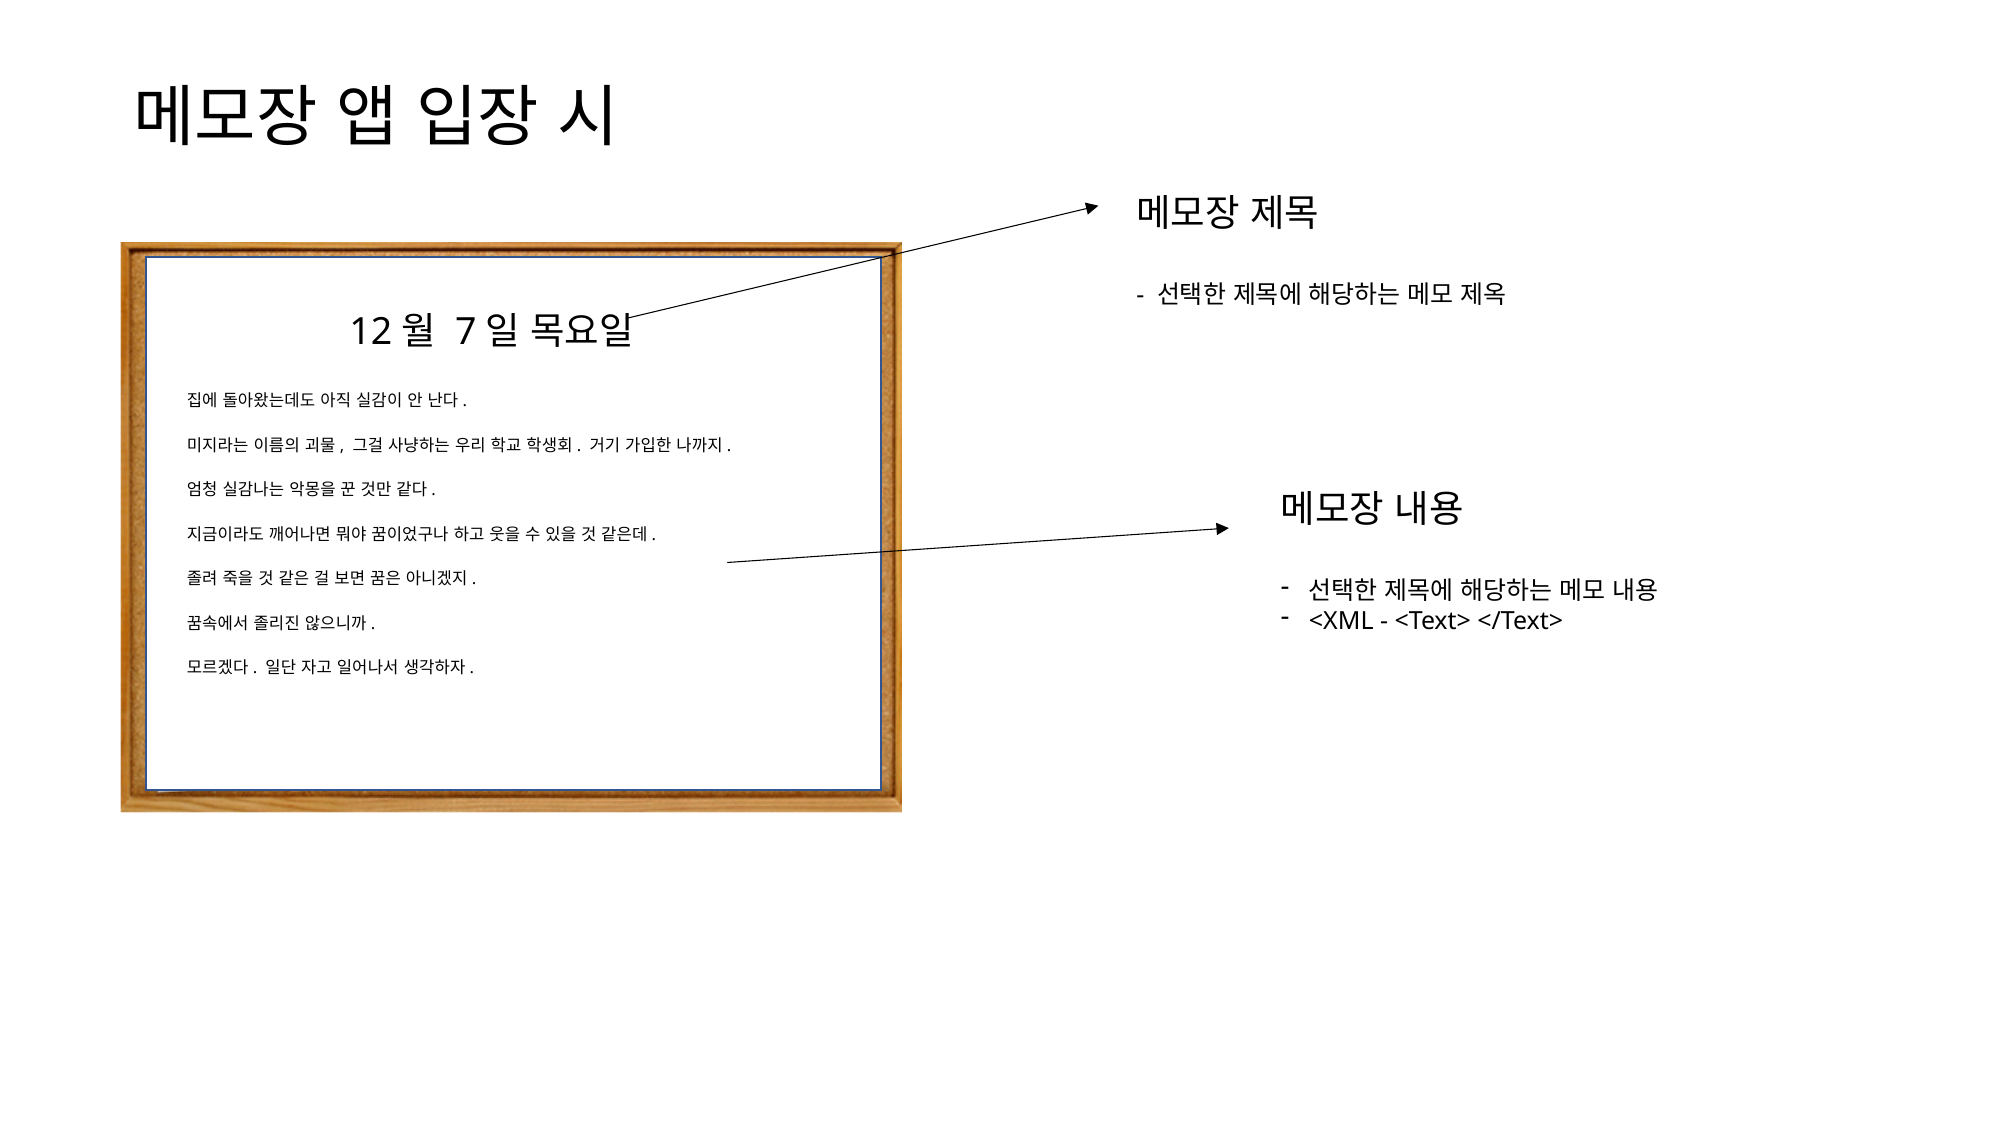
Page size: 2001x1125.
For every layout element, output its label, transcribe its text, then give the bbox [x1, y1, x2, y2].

picture [118, 242, 902, 814]
text_box 메모장 제목 - 선택한 제목에 해당하는 메모 제옥 [1121, 181, 1775, 317]
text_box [625, 205, 1099, 319]
text_box 메모장 앱 입장 시 [118, 66, 694, 161]
text_box 메모장 내용 선택한 제목에 해당하는 메모 내용 <XML - <Text> </Text> [1266, 477, 1919, 642]
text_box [727, 528, 1229, 563]
